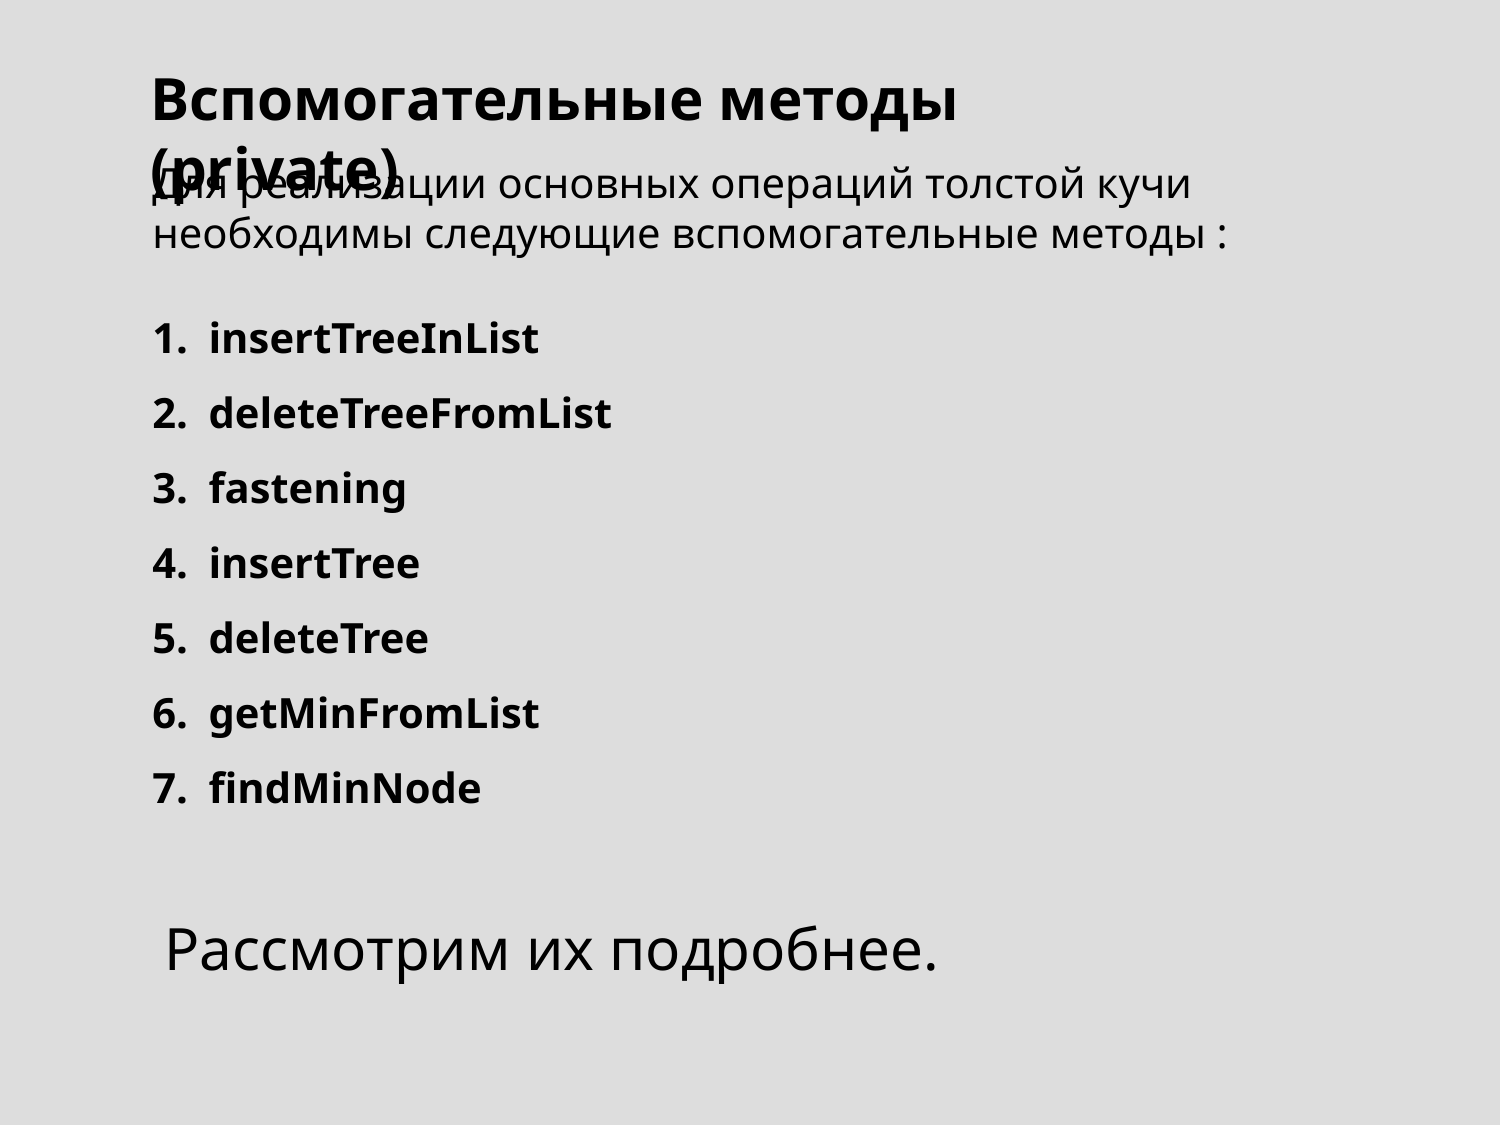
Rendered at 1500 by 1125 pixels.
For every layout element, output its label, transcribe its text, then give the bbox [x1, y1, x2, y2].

text_box Рассмотрим их подробнее. [149, 905, 1424, 990]
text_box Вспомогательные методы (private) [135, 54, 1211, 210]
text_box insertTreeInList deleteTreeFromList fastening insertTree deleteTree getMinFromList findMinNode [137, 279, 1435, 820]
text_box Для реализации основных операций толстой кучи необходимы следующие вспомогательные методы : [137, 149, 1412, 265]
